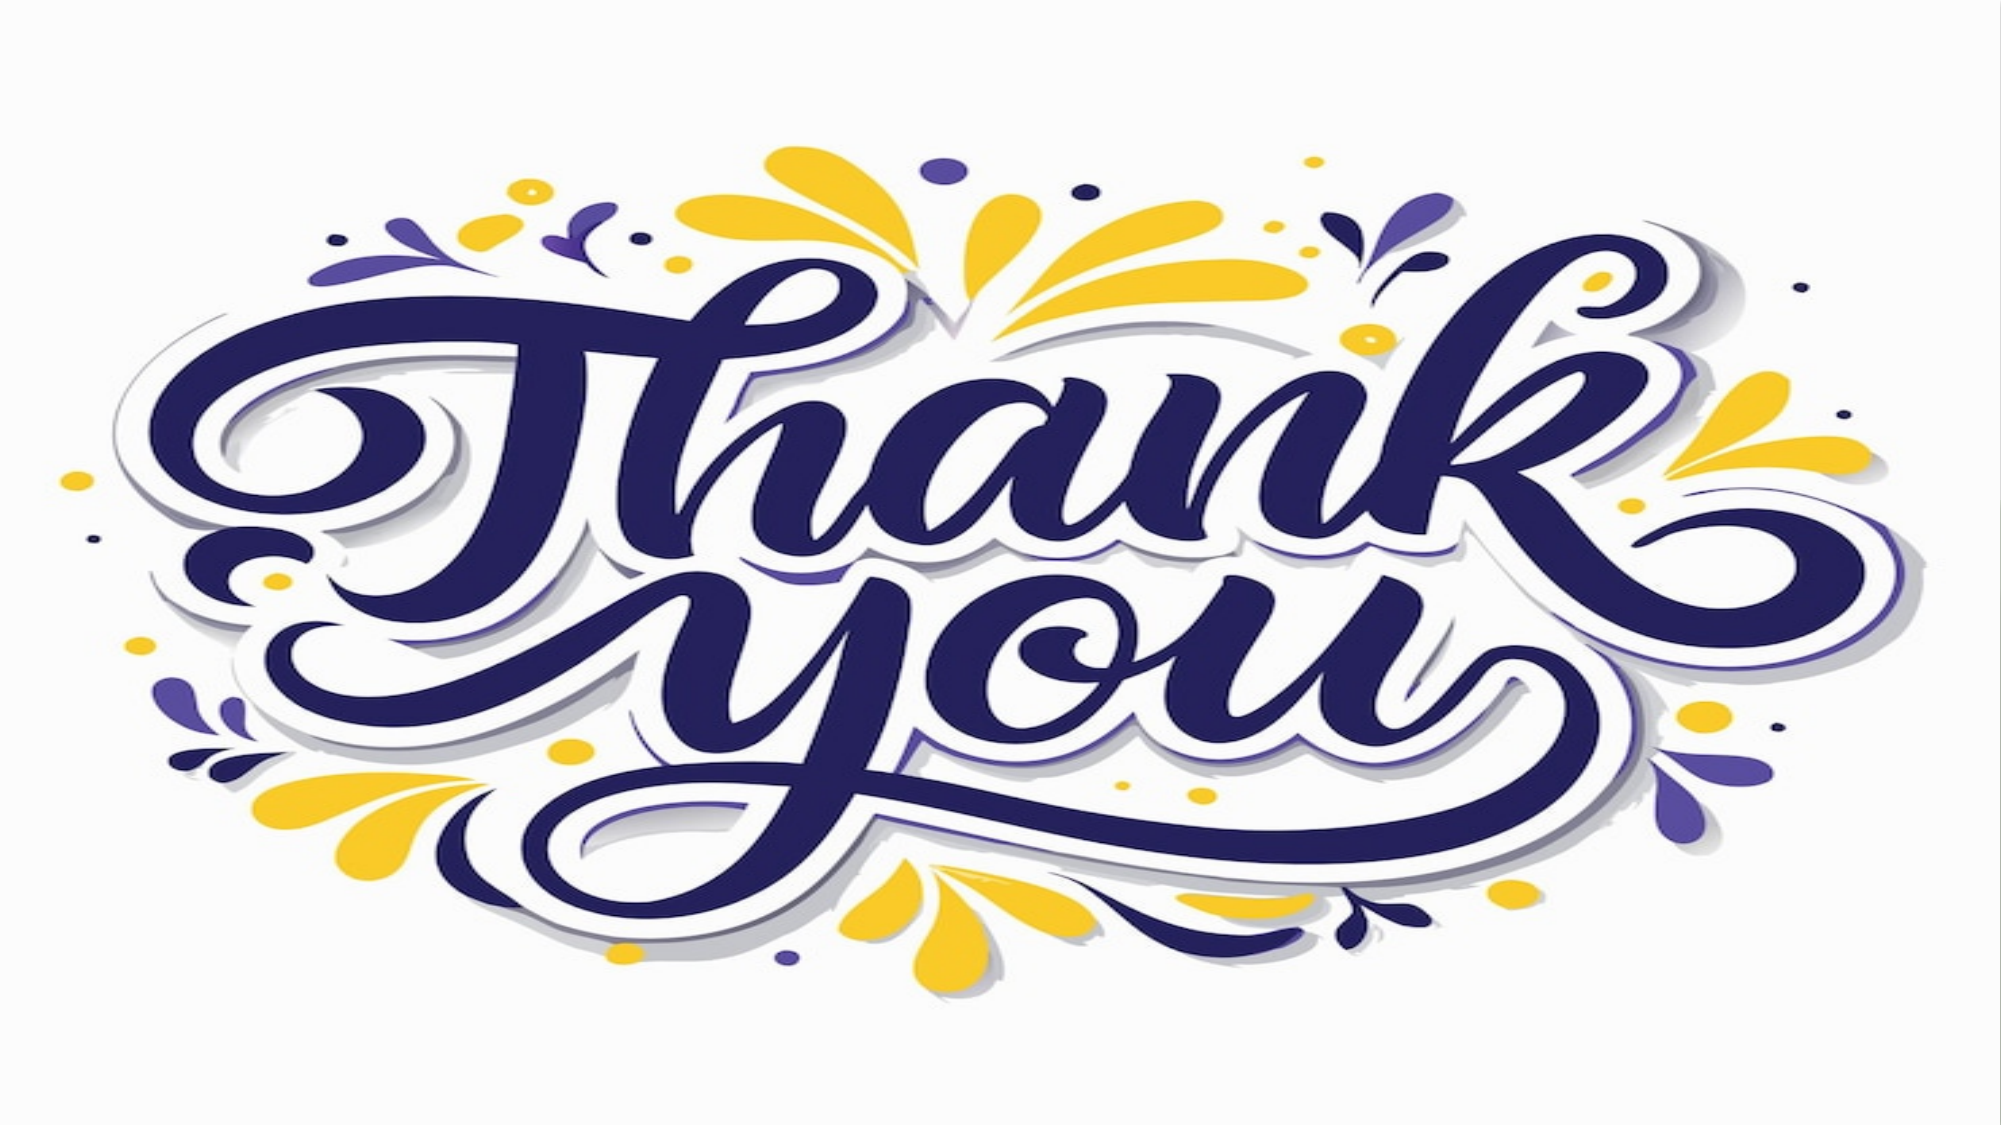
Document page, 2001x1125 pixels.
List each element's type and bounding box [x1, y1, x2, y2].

list [0, 0, 2000, 1125]
